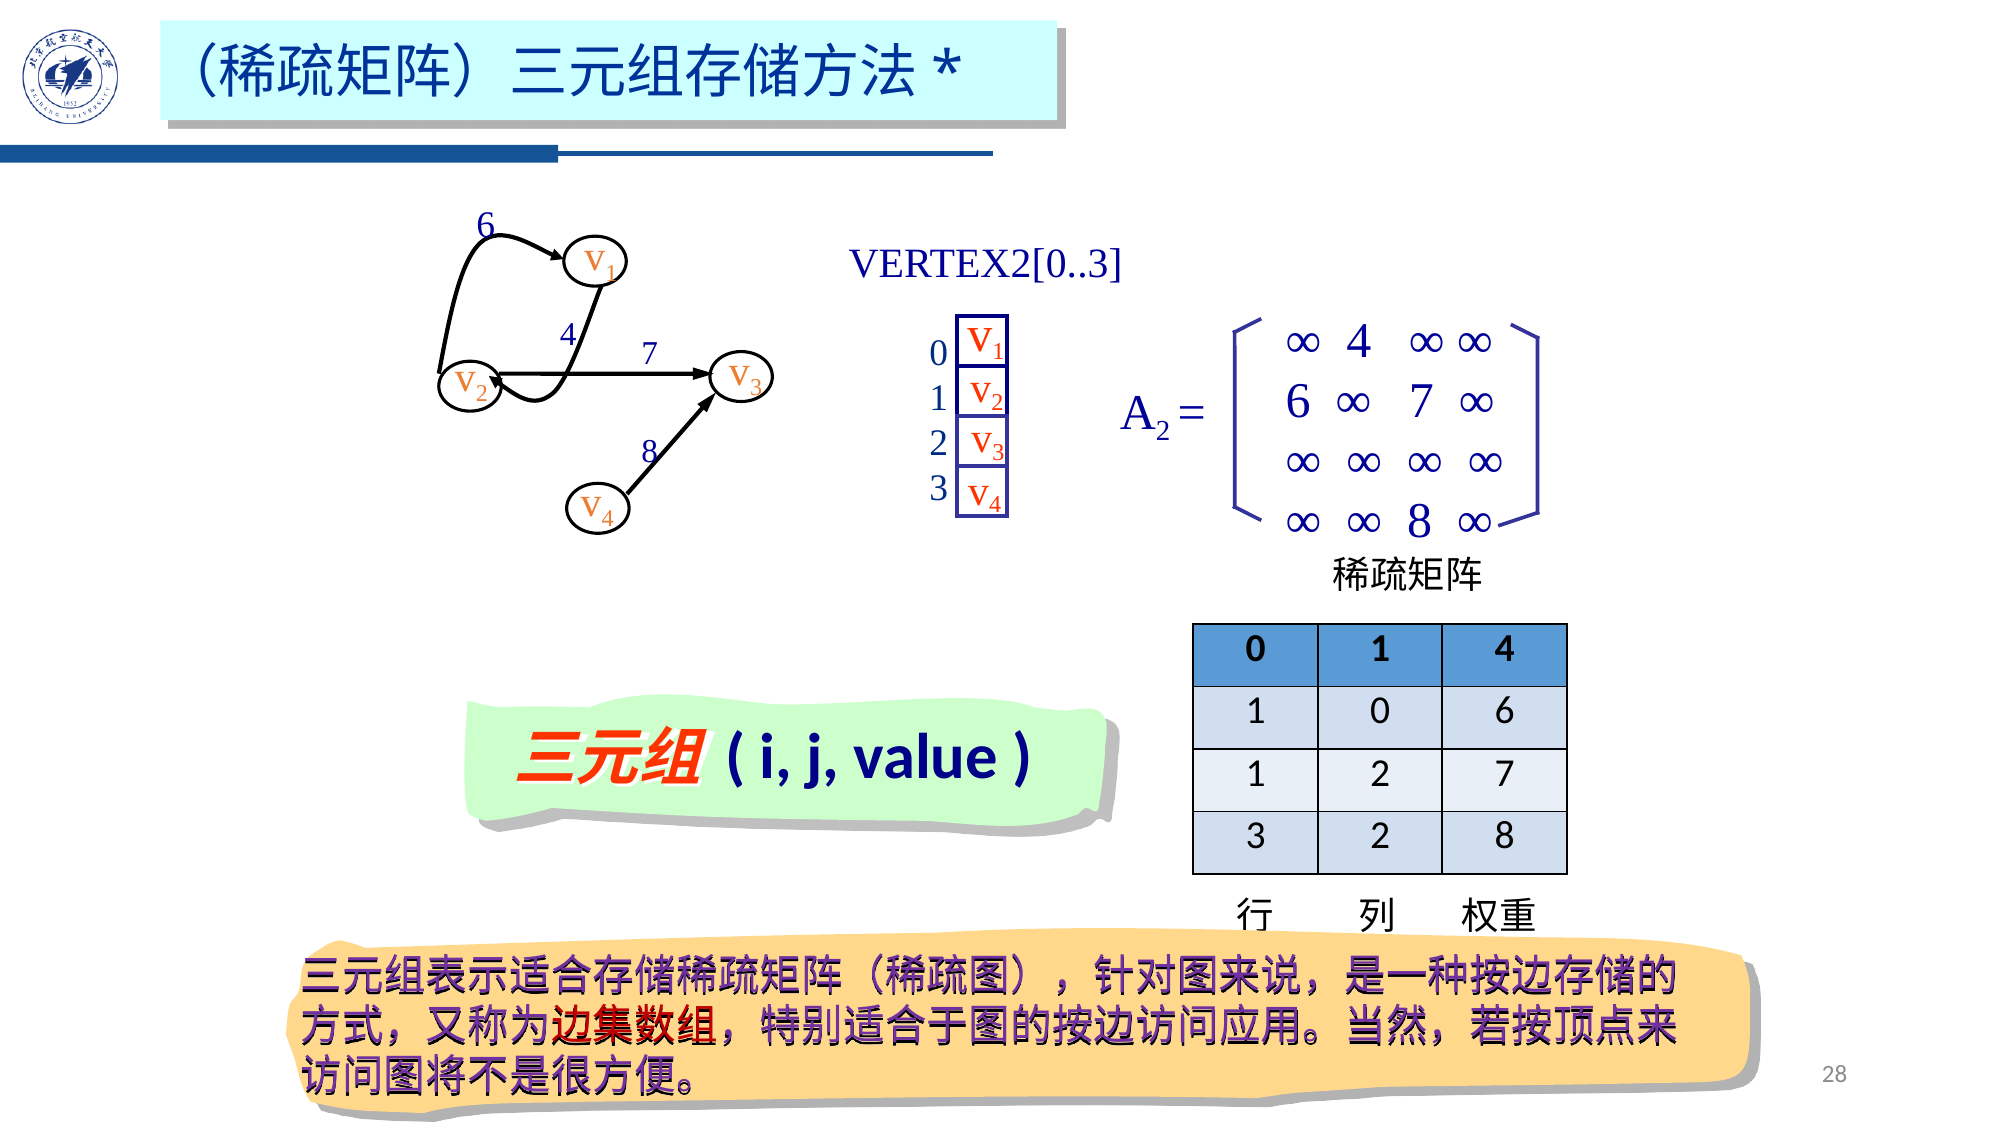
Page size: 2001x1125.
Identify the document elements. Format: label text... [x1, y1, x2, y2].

text_box 权重 [1447, 884, 1567, 921]
slide_number 28 [1755, 1042, 1863, 1103]
text_box 行 [1221, 884, 1278, 921]
table_cell 1 [1194, 687, 1317, 748]
table_header 4 [1443, 625, 1566, 686]
picture [16, 23, 124, 130]
table_cell 8 [1443, 812, 1566, 873]
text_box 列 [1343, 884, 1400, 921]
table_header 1 [1319, 625, 1441, 686]
table_cell 2 [1319, 812, 1441, 873]
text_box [285, 921, 1755, 1114]
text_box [145, 20, 1070, 121]
table_cell 0 [1319, 687, 1441, 748]
table_cell 1 [1194, 750, 1317, 811]
table_cell 2 [1319, 750, 1441, 811]
table_header 0 [1194, 625, 1317, 686]
table_cell 7 [1443, 750, 1566, 811]
table_cell 3 [1194, 812, 1317, 873]
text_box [438, 192, 1558, 604]
table_cell 6 [1443, 687, 1566, 748]
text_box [461, 684, 1184, 833]
